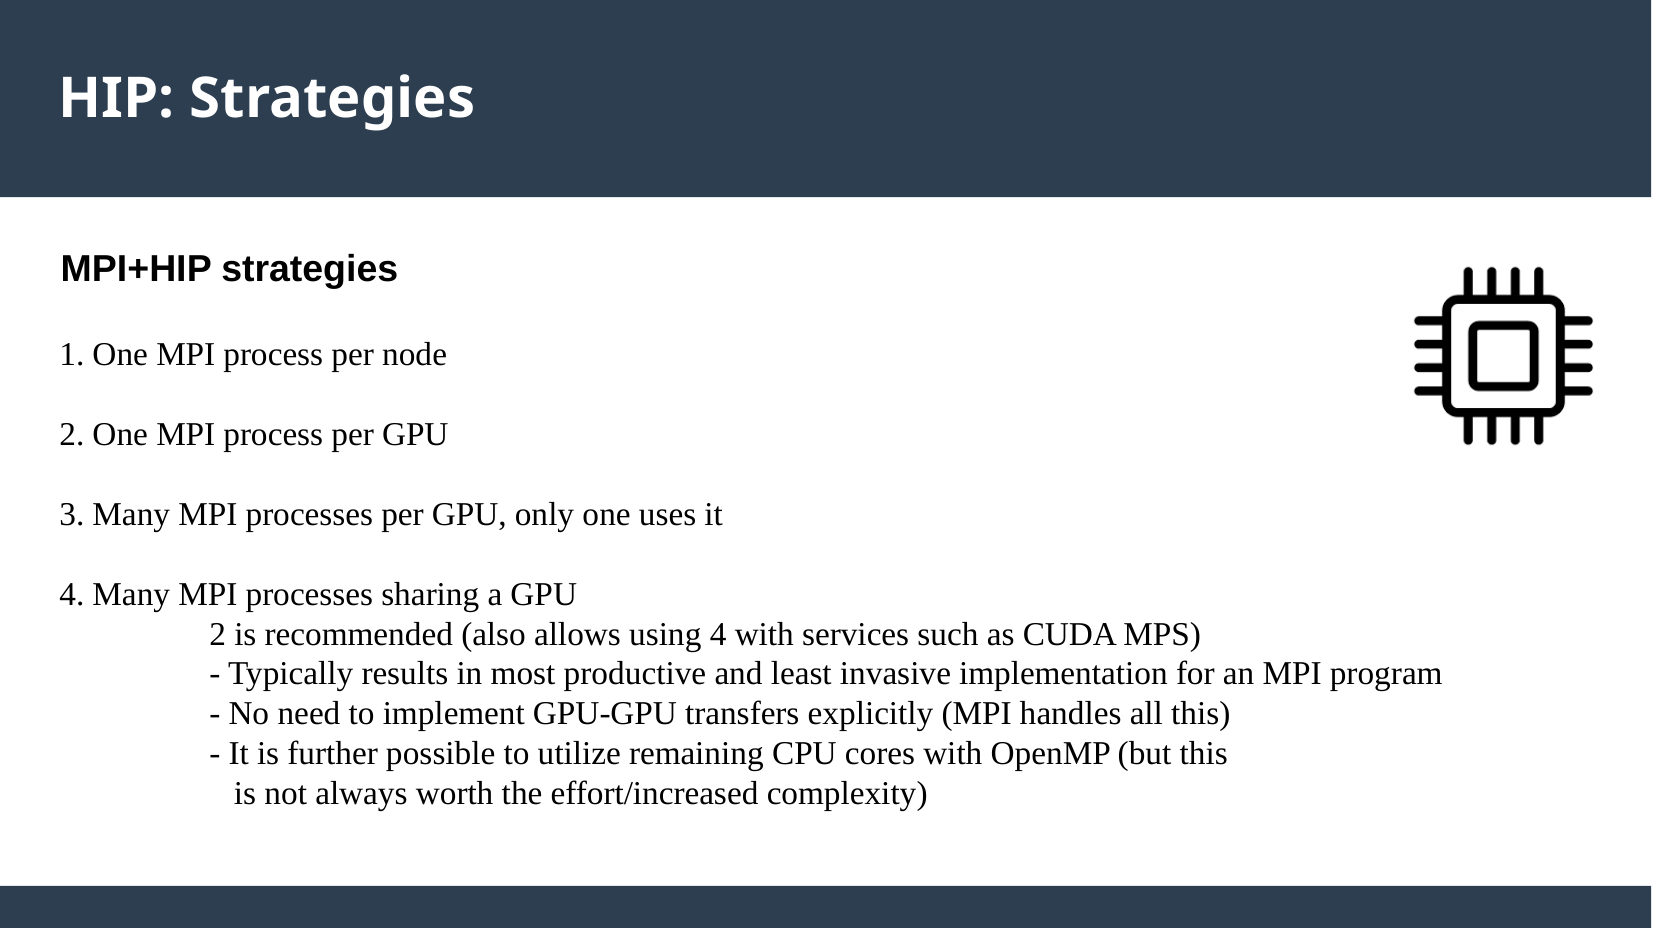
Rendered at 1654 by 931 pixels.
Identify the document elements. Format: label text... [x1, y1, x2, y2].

text_box HIP: Strategies [58, 37, 1592, 153]
text_box 1. One MPI process per node 2. One MPI process per GPU 3. Many MPI processes per GPU, only one uses it 4. Many MPI processes sharing a GPU 2 is recommended (also allows using 4 with services such as CUDA MPS) - Typically results in most productive and least invasive implementation for an MPI program - No need to implement GPU-GPU transfers explicitly (MPI handles all this) - It is further possible to utilize remaining CPU cores with OpenMP (but this is not always worth the effort/increased complexity) [44, 324, 1565, 759]
text_box MPI+HIP strategies [45, 236, 827, 293]
picture [1387, 240, 1620, 472]
